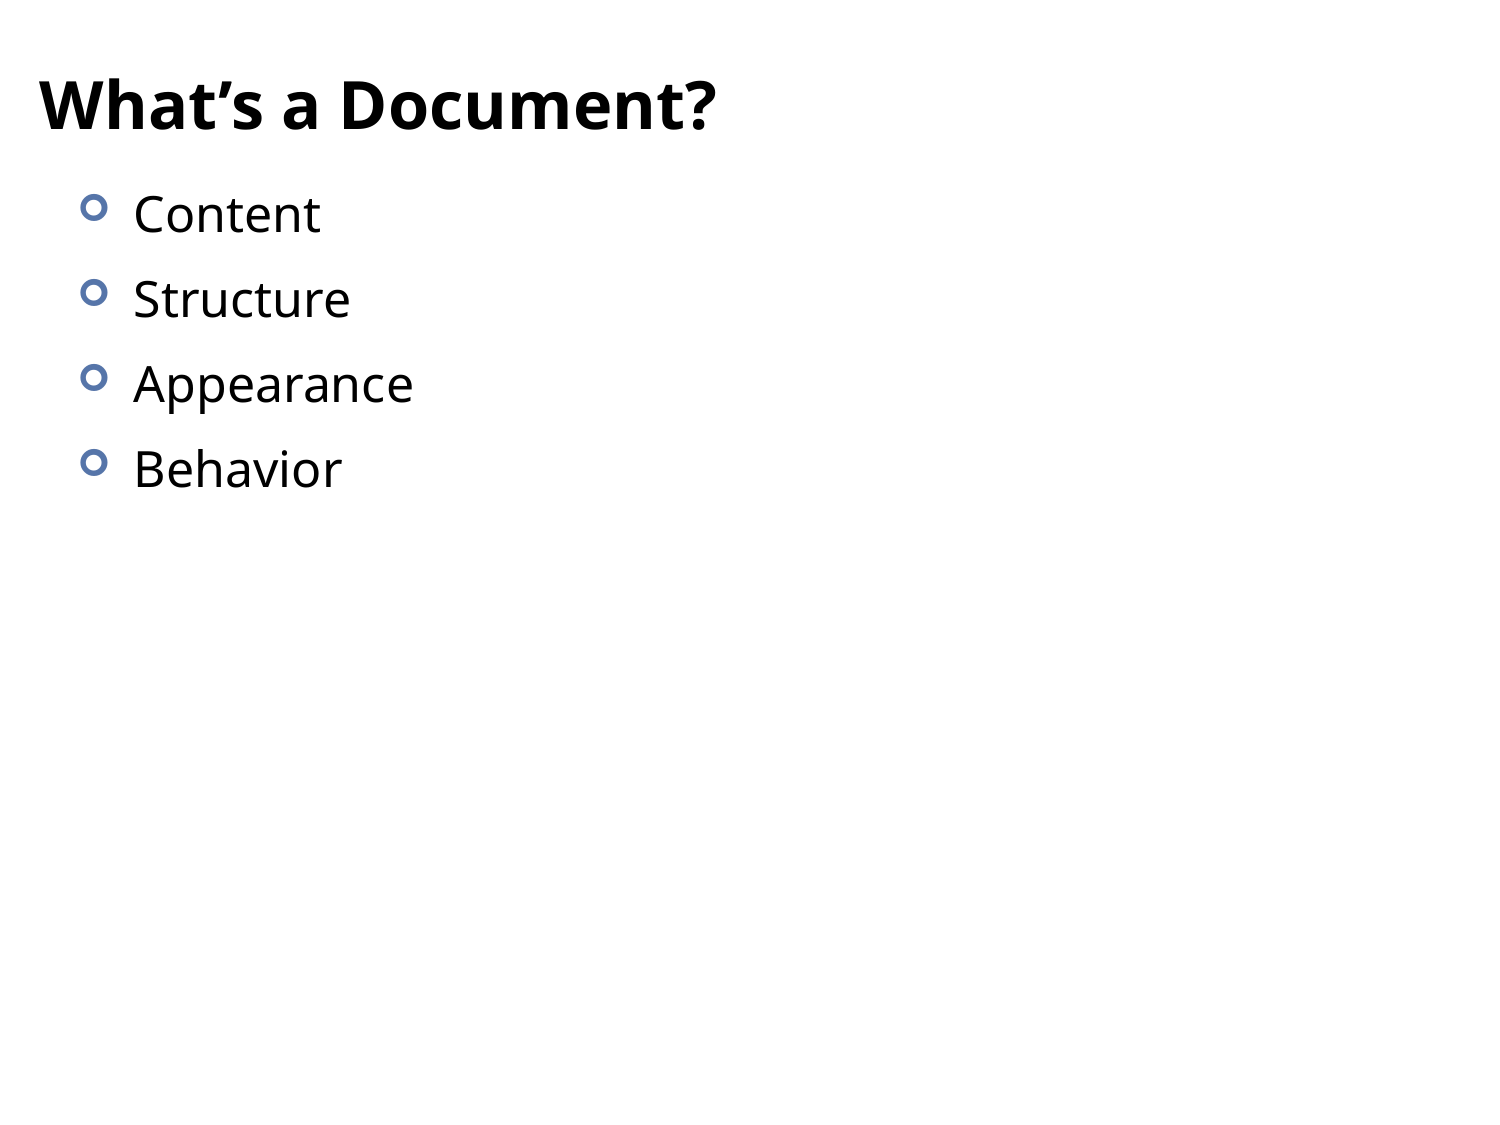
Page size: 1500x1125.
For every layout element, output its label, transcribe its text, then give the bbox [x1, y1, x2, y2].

list Content Structure Appearance Behavior [62, 174, 1451, 1013]
title What’s a Document? [24, 18, 1451, 188]
